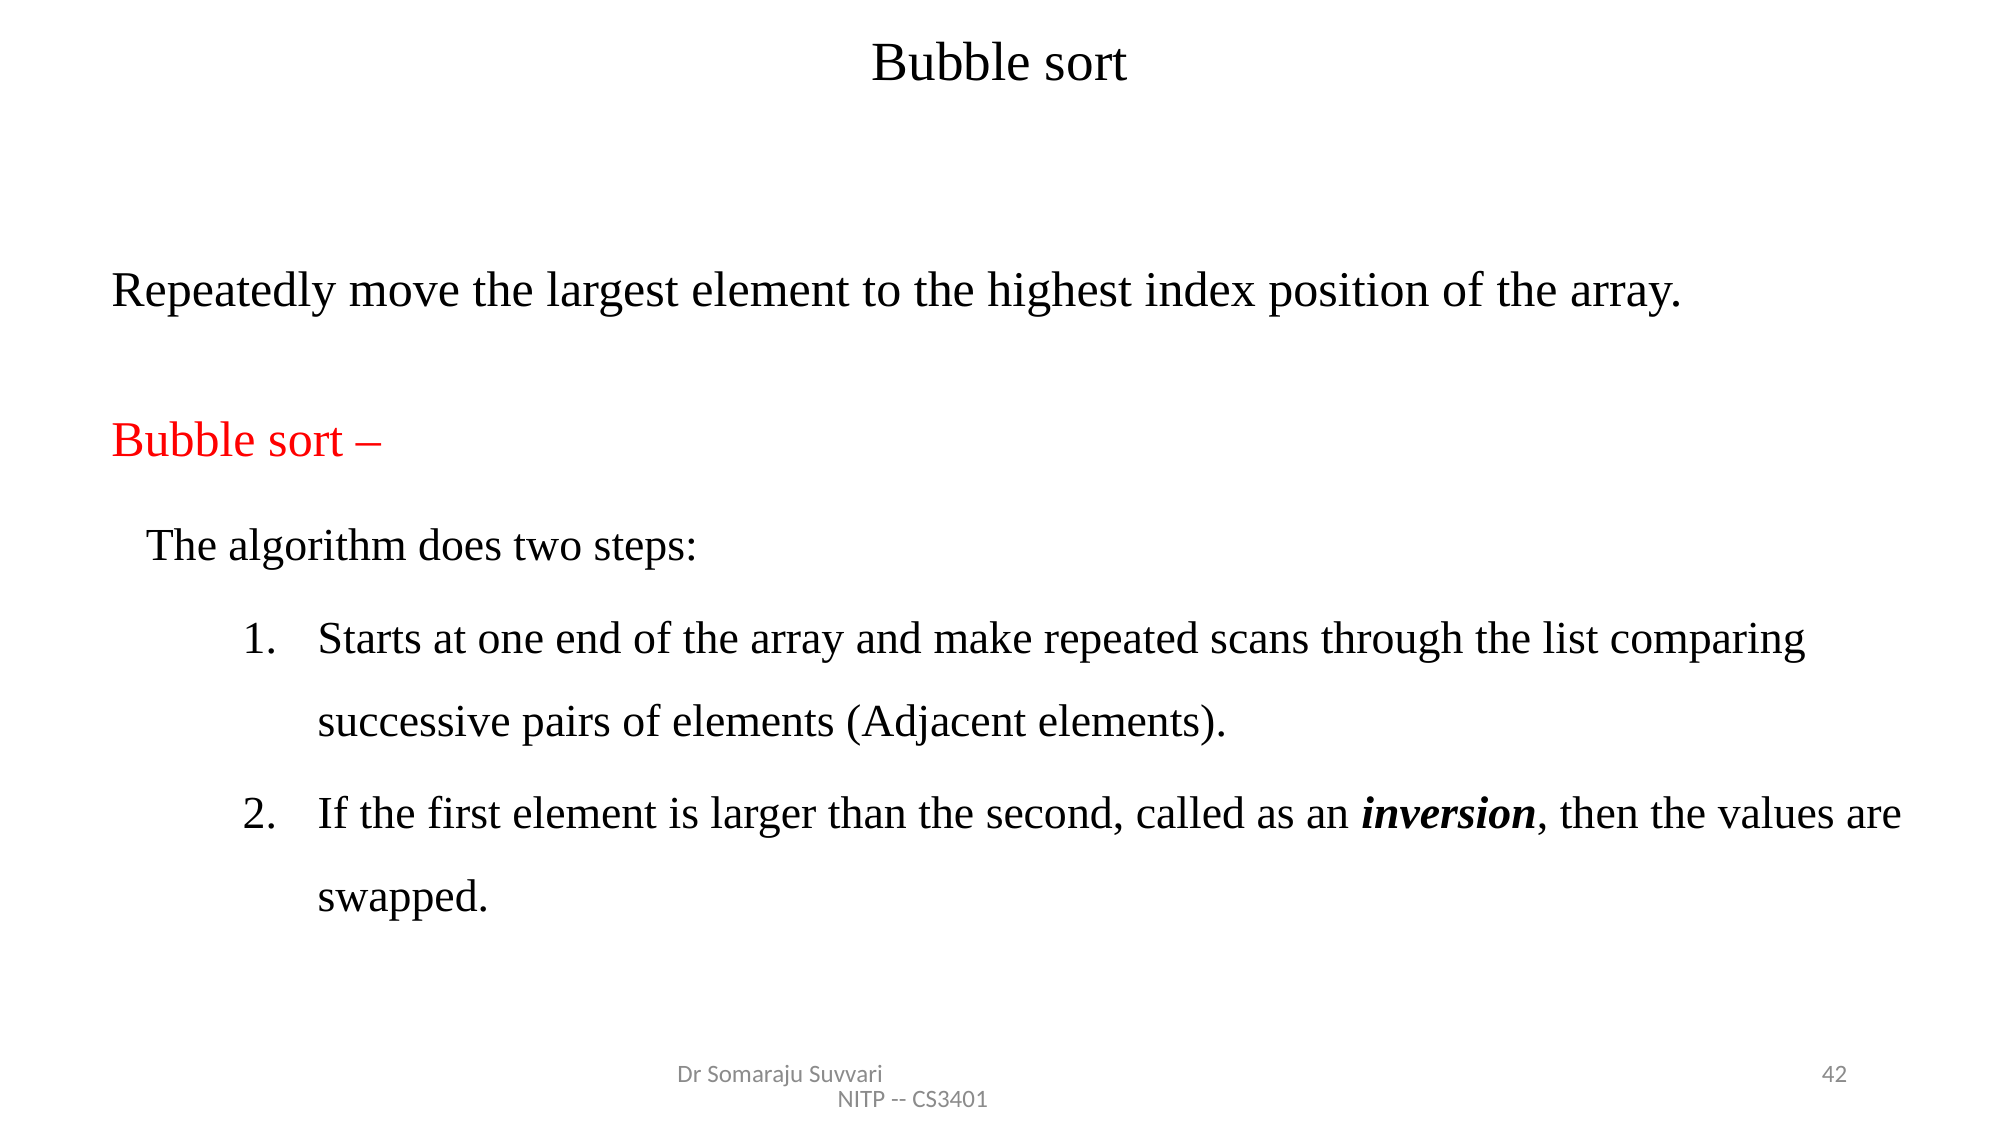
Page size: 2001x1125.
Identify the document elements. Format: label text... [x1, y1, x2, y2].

title Bubble sort [324, 24, 1675, 99]
list Repeatedly move the largest element to the highest index position of the array. Bubble sort – The algorithm does two steps: Starts at one end of the array and make repeated scans through the list comparing successive pairs of elements (Adjacent elements). If the first element is larger than the second, called as an inversion, then the values are swapped. [96, 99, 1944, 1075]
slide_number 42 [1412, 1042, 1863, 1103]
footer Dr Somaraju Suvvari NITP -- CS3401 [662, 1042, 1338, 1103]
